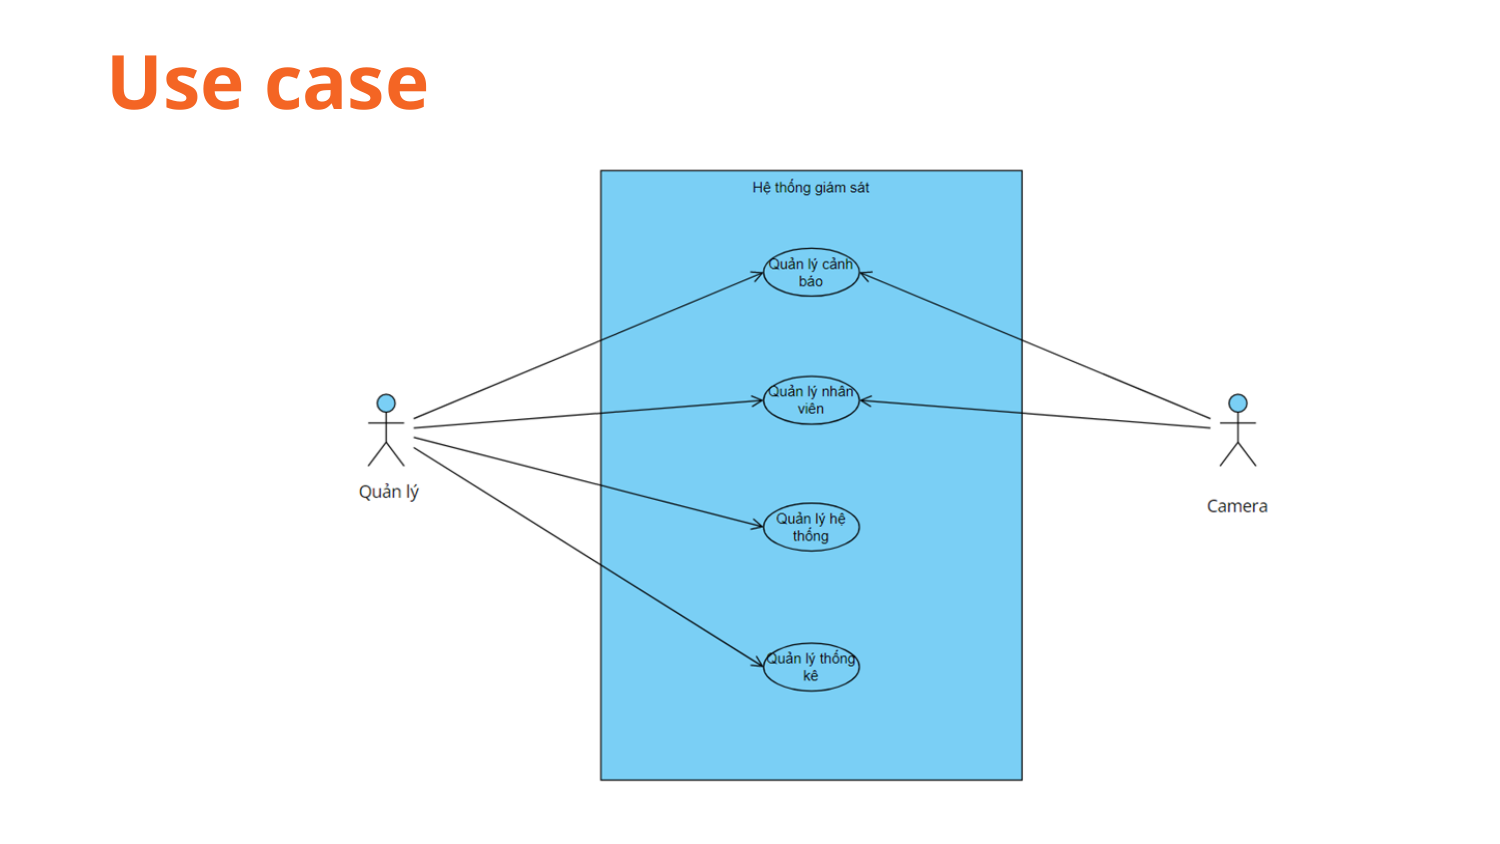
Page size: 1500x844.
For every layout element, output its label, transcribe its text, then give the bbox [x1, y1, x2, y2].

title Use case [91, 19, 1349, 146]
picture [331, 135, 1310, 784]
